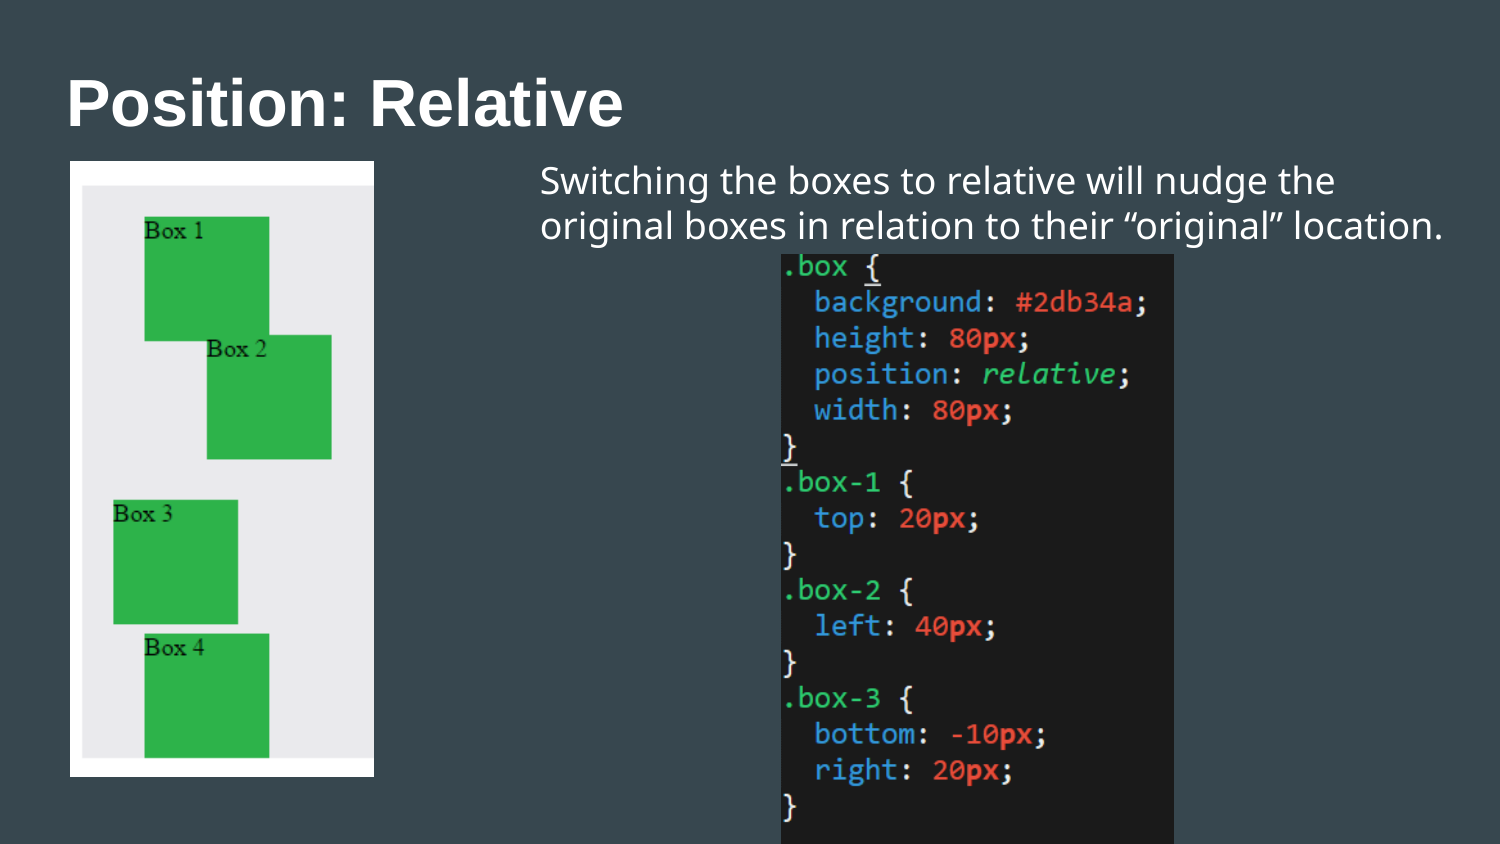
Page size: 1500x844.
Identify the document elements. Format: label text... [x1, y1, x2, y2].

picture [781, 254, 1175, 844]
title Position: Relative [51, 44, 1449, 139]
text_box Switching the boxes to relative will nudge the original boxes in relation to their “original” location. [525, 149, 1475, 255]
picture [70, 161, 375, 778]
